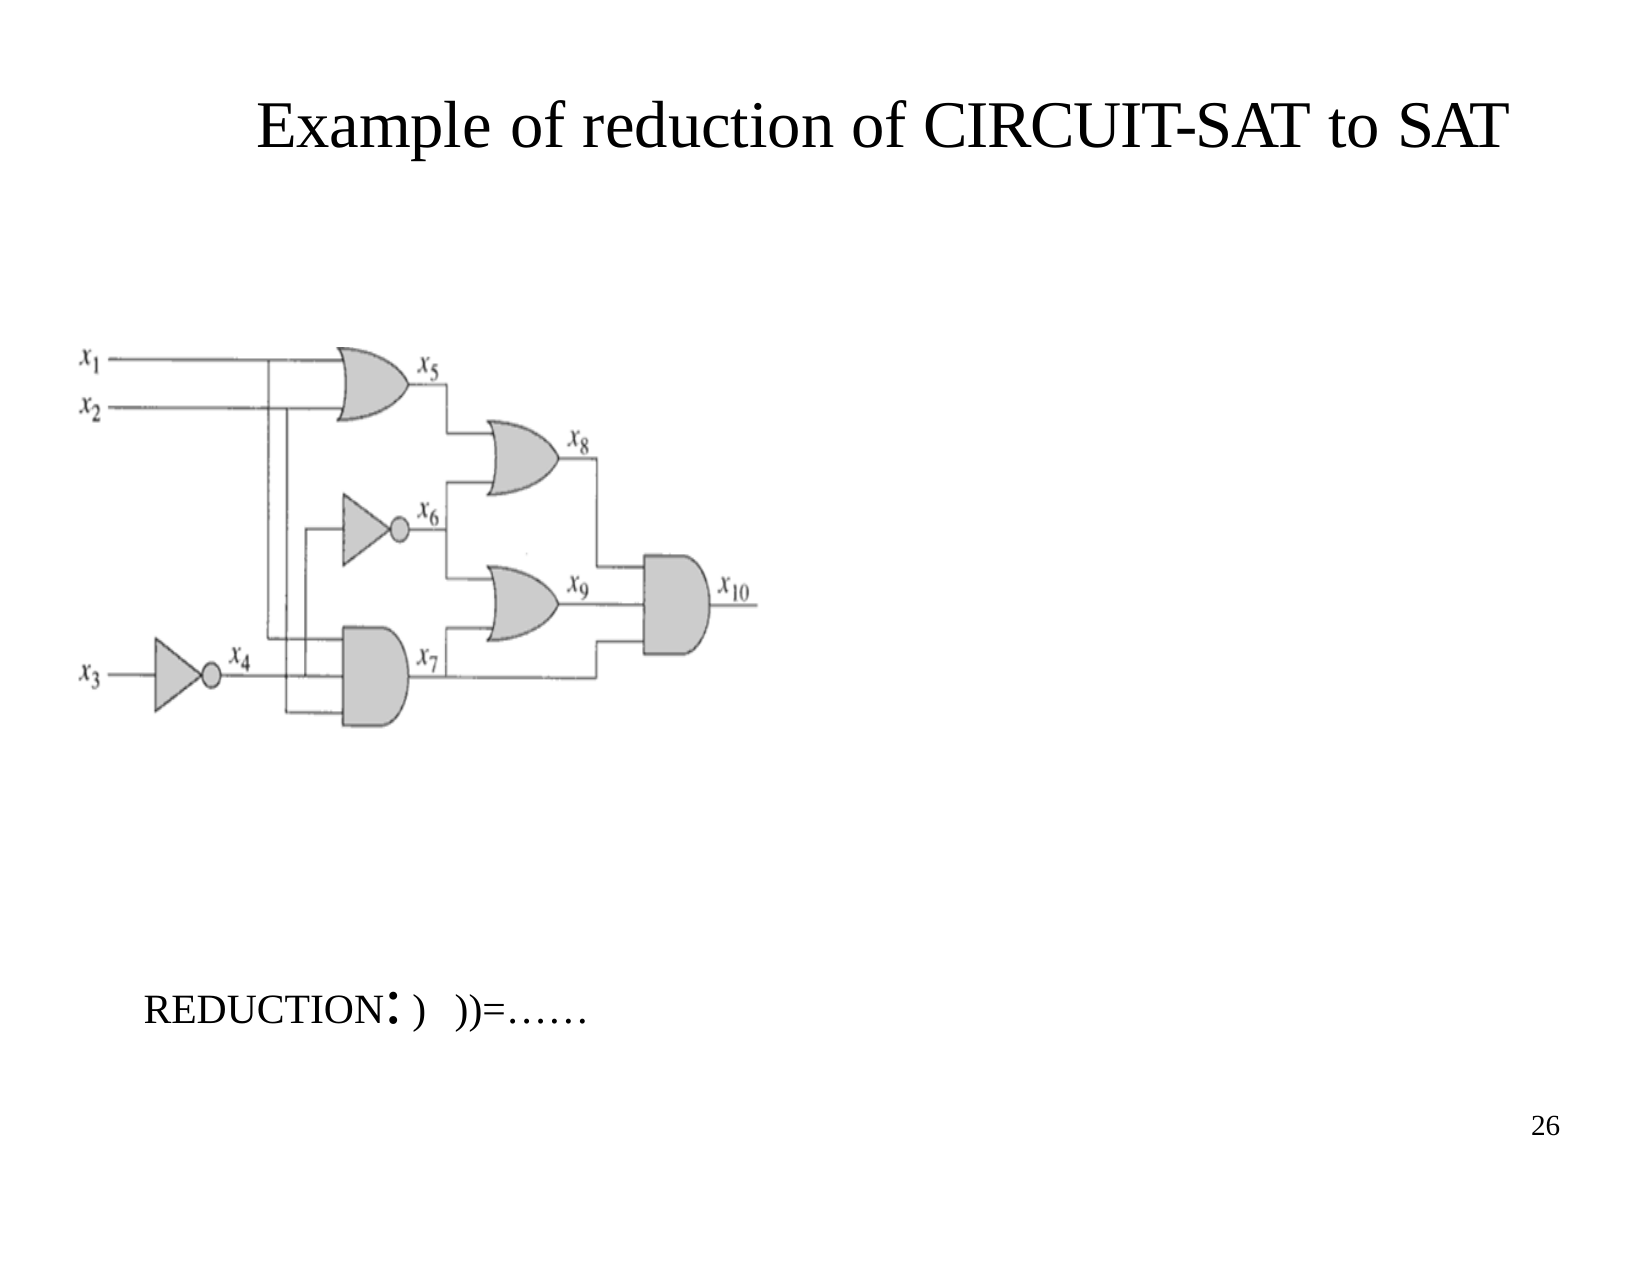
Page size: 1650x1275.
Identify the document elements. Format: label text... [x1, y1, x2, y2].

picture [74, 347, 797, 760]
text_box 26 [1524, 1107, 1567, 1142]
title Example of reduction of CIRCUIT-SAT to SAT [253, 78, 1528, 294]
